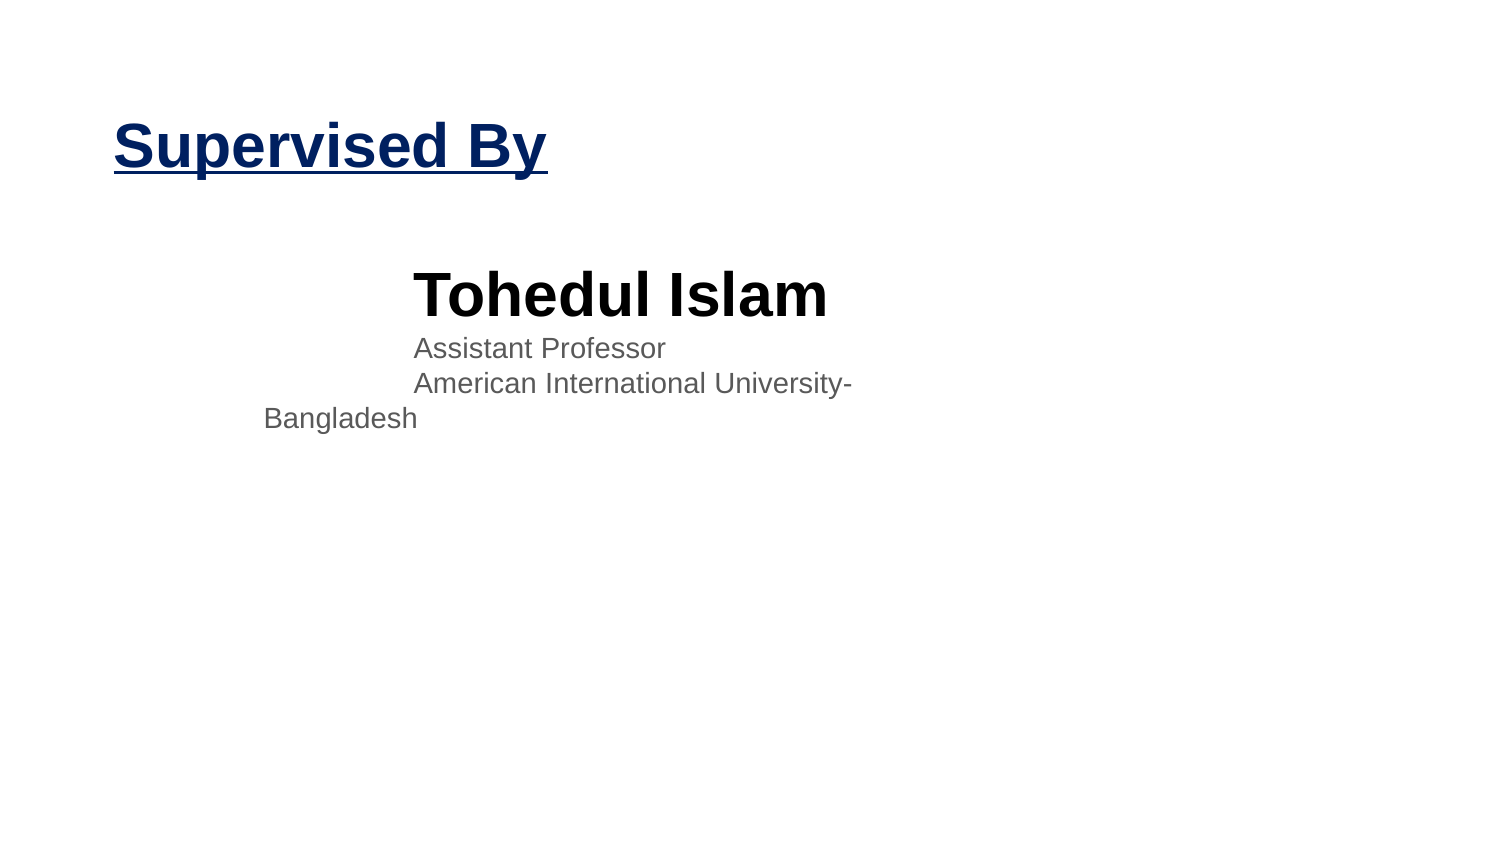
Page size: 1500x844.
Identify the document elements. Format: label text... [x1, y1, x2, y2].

text_box Supervised By Tohedul Islam Assistant Professor American International University-Bangladesh [98, 89, 981, 526]
